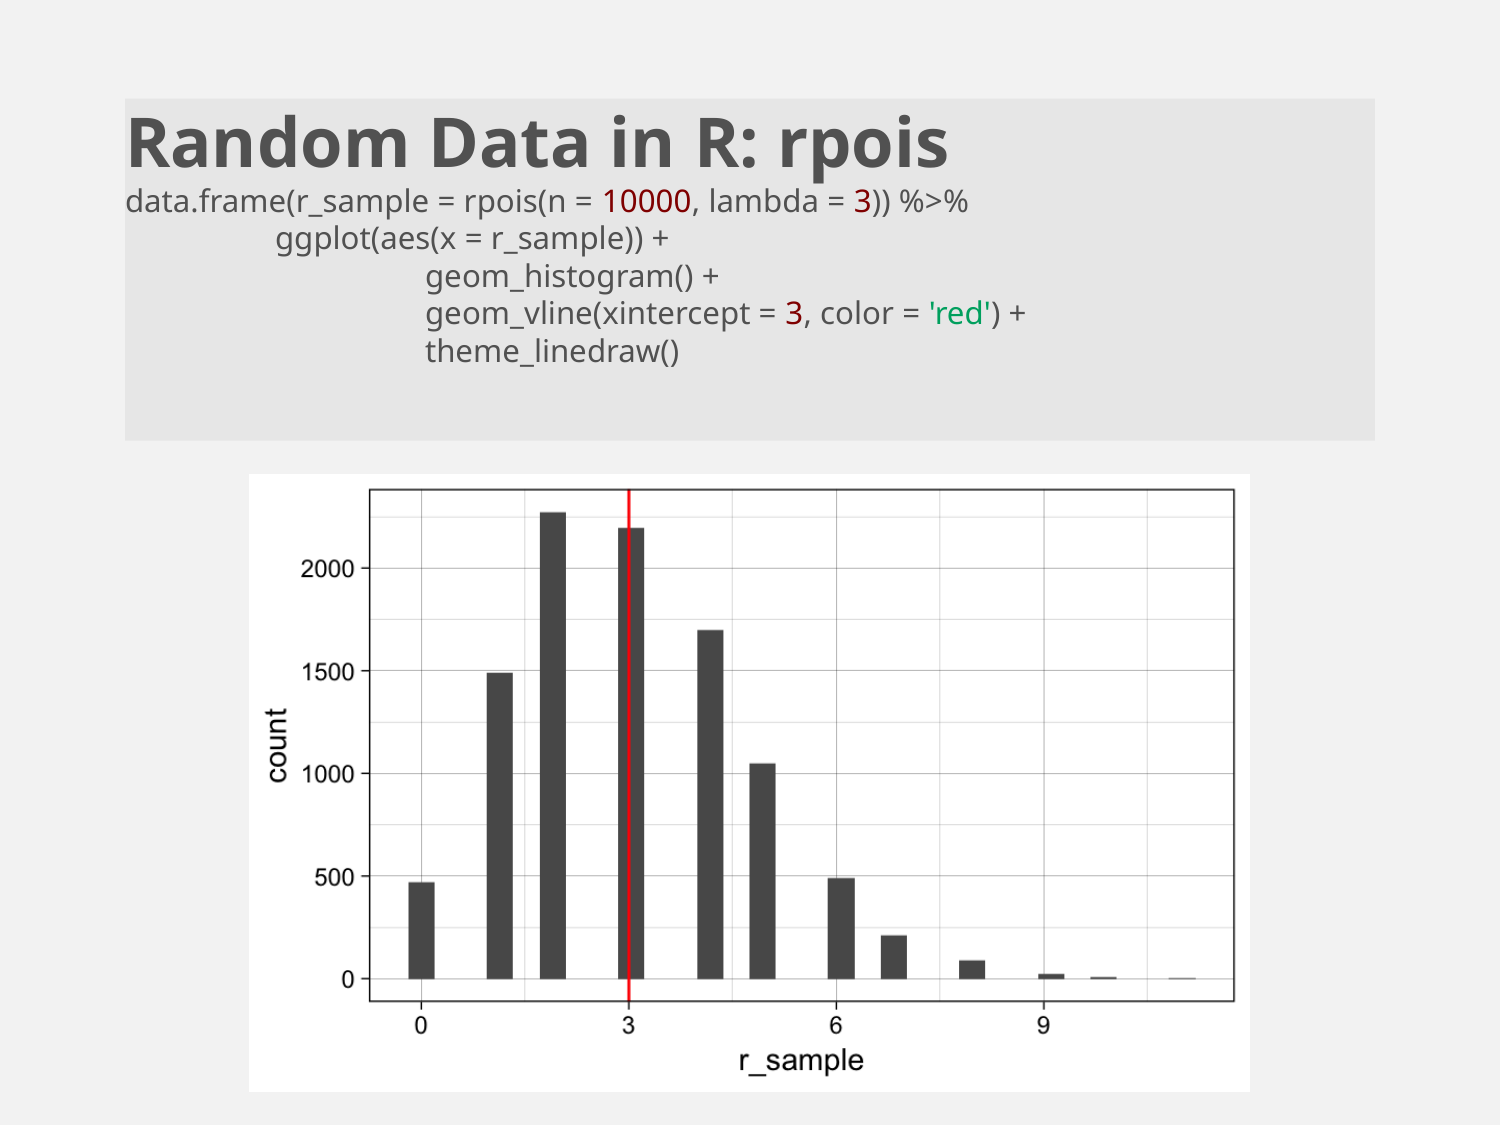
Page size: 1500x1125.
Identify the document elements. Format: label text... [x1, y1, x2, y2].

text_box Random Data in R: rpois data.frame(r_sample = rpois(n = 10000, lambda = 3)) %>% ggplot(aes(x = r_sample)) + geom_histogram() + geom_vline(xintercept = 3, color = 'red') + theme_linedraw() [125, 98, 1375, 441]
picture [249, 474, 1250, 1092]
